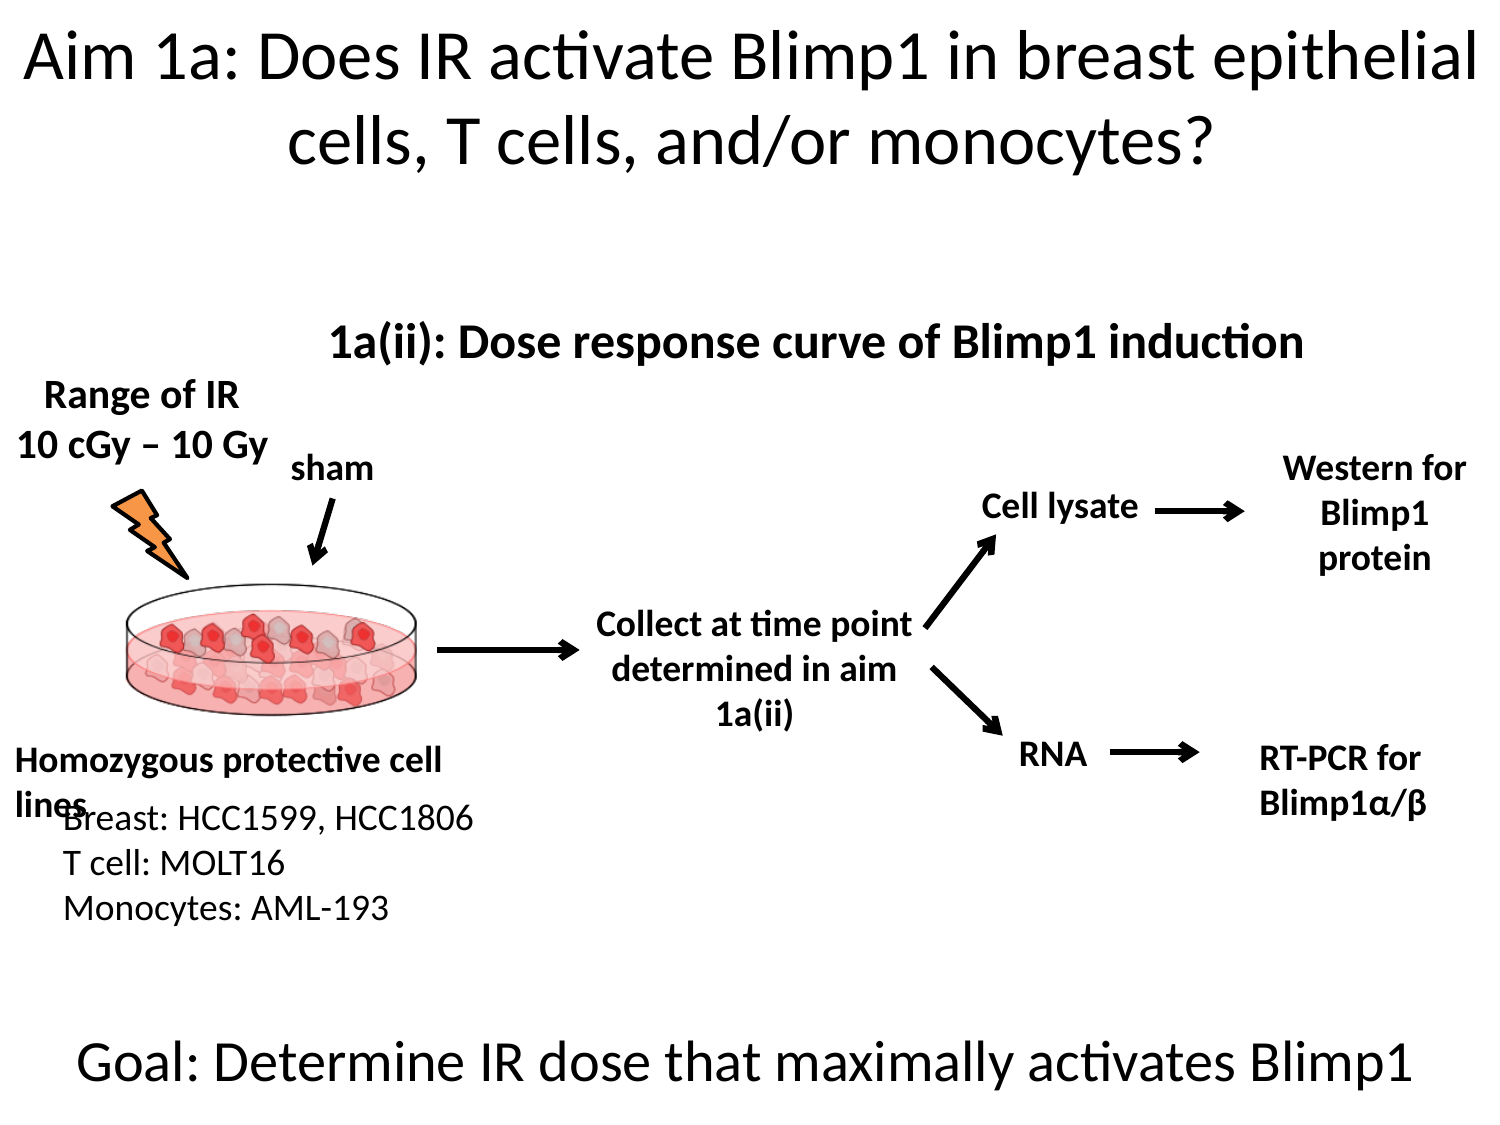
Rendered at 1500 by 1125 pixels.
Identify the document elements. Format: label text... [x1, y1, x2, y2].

picture [112, 577, 432, 722]
title Aim 1a: Does IR activate Blimp1 in breast epithelial cells, T cells, and/or monocytes? [5, 0, 1500, 188]
text_box Breast: HCC1599, HCC1806 T cell: MOLT16 Monocytes: AML-193 [48, 785, 490, 936]
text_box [312, 498, 333, 566]
text_box Collect at time point determined in aim 1a(ii) [567, 592, 943, 742]
text_box [110, 488, 189, 576]
text_box Homozygous protective cell lines [0, 728, 538, 833]
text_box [924, 534, 997, 629]
text_box RT-PCR for Blimp1α/β [1244, 725, 1475, 831]
text_box Range of IR 10 cGy – 10 Gy [0, 359, 284, 475]
text_box 1a(ii): Dose response curve of Blimp1 induction [312, 301, 1321, 377]
text_box RNA [1004, 721, 1192, 782]
text_box Cell lysate [967, 473, 1155, 534]
text_box sham [275, 435, 390, 496]
text_box Western for Blimp1 protein [1262, 435, 1488, 586]
text_box Goal: Determine IR dose that maximally activates Blimp1 [61, 1015, 1430, 1100]
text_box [931, 666, 1003, 736]
